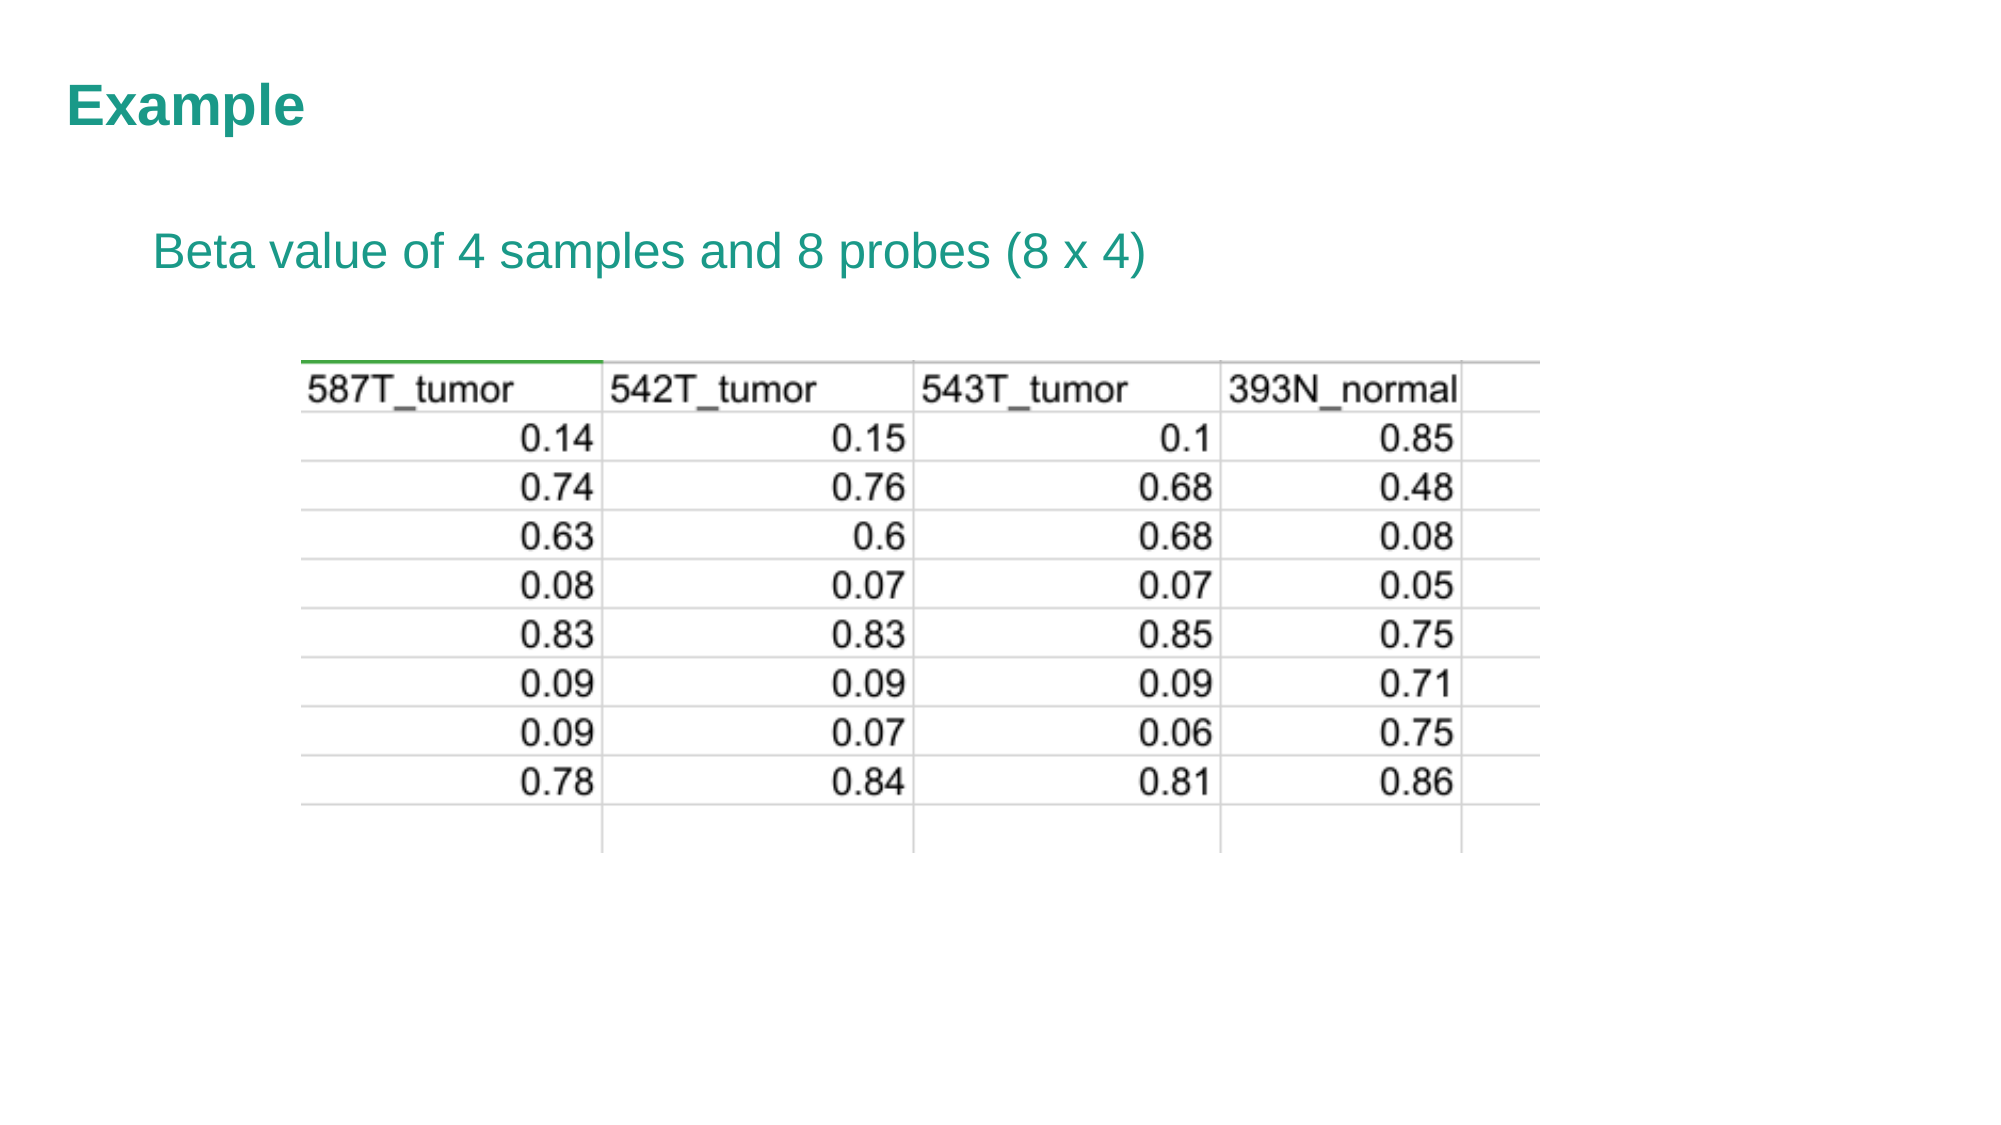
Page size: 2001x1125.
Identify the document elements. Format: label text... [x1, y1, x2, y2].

text_box Example [51, 59, 1902, 145]
text_box Beta value of 4 samples and 8 probes (8 x 4) [137, 210, 1222, 286]
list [301, 360, 1540, 854]
